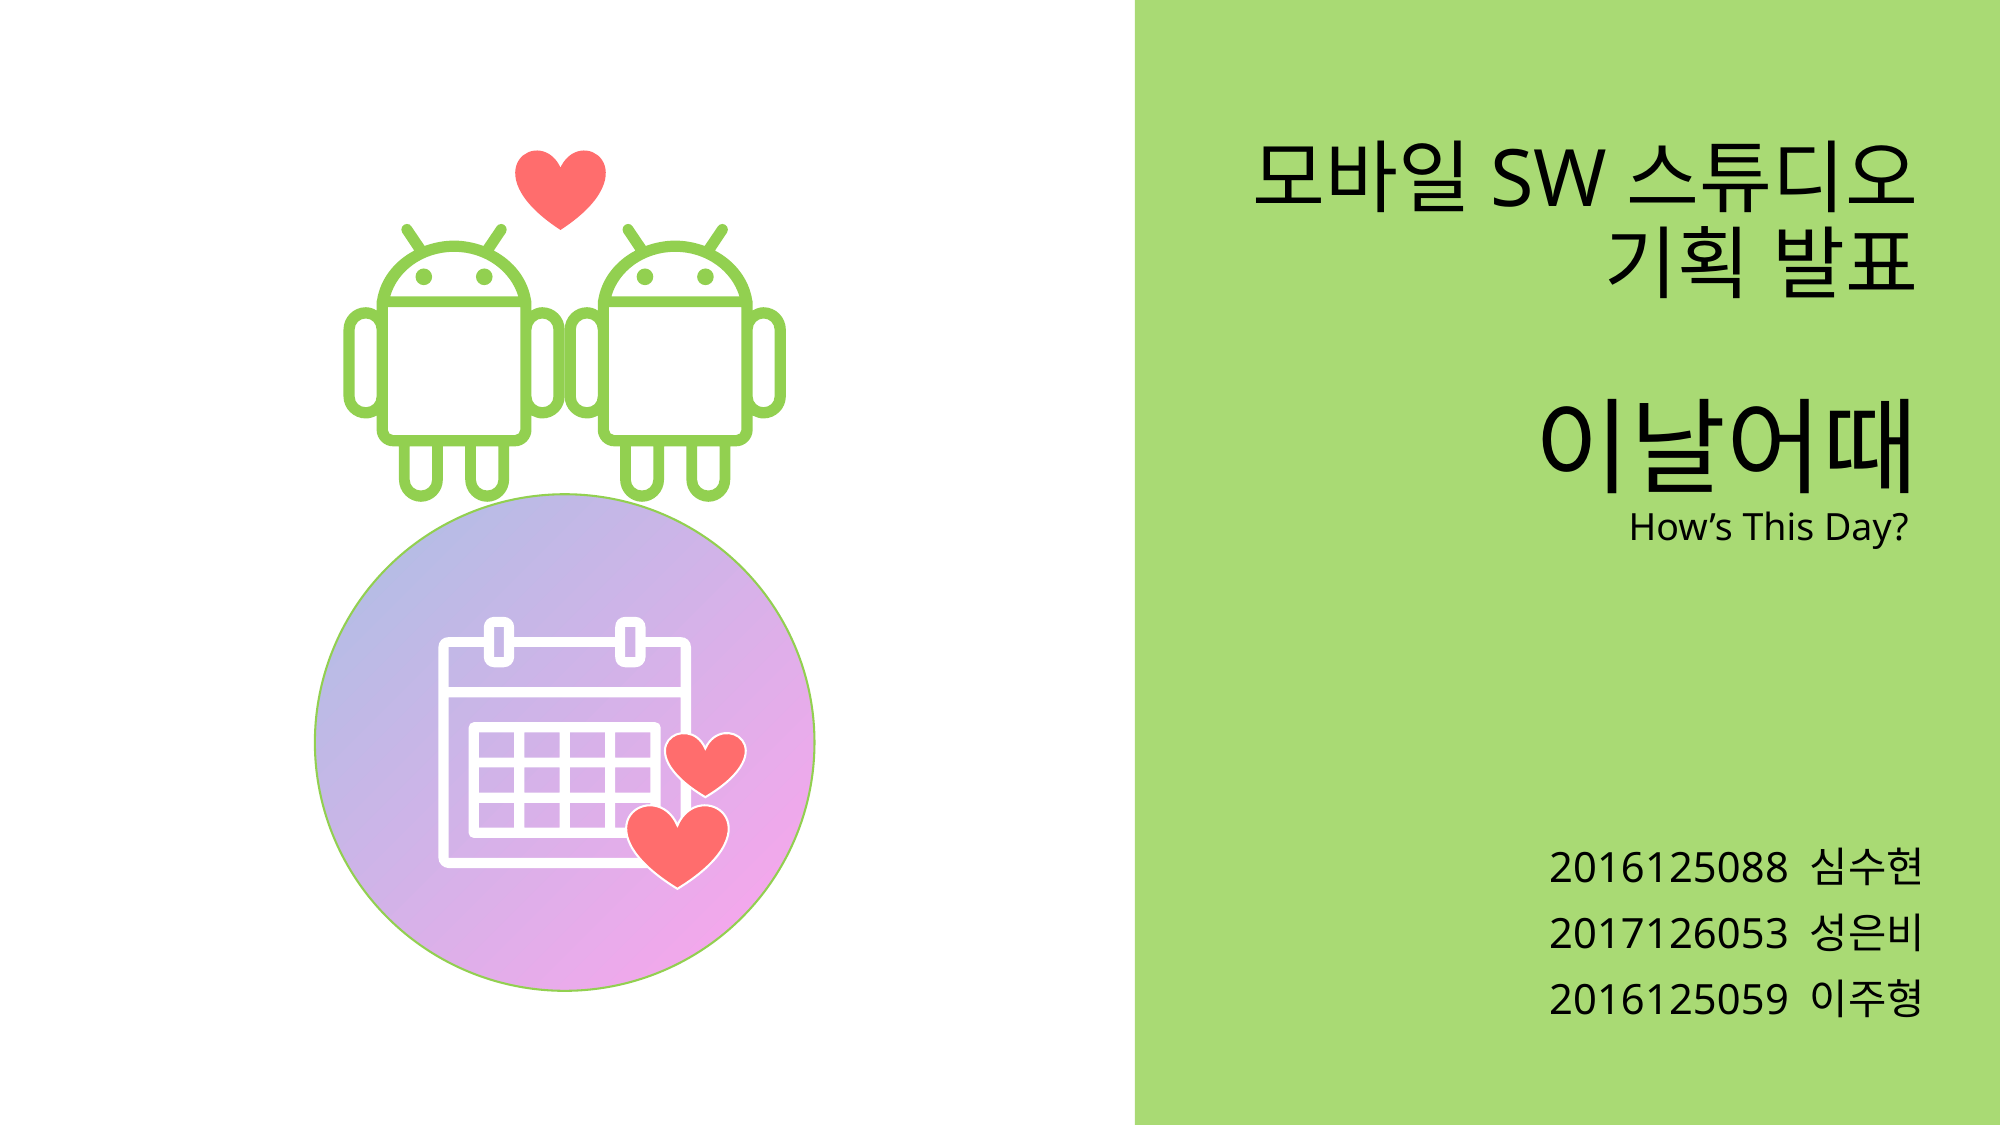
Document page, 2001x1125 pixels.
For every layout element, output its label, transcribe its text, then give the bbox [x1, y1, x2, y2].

text_box [564, 223, 786, 494]
text_box [343, 223, 565, 494]
title 모바일SW스튜디오 기획 발표 이날어때 How’s This Day? [658, 17, 1934, 670]
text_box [314, 494, 815, 991]
text_box [515, 150, 606, 230]
text_box [1134, 0, 2000, 1125]
subtitle 2016125088 심수현 2017126053 성은비 2016125059 이주형 [1534, 754, 2000, 1040]
